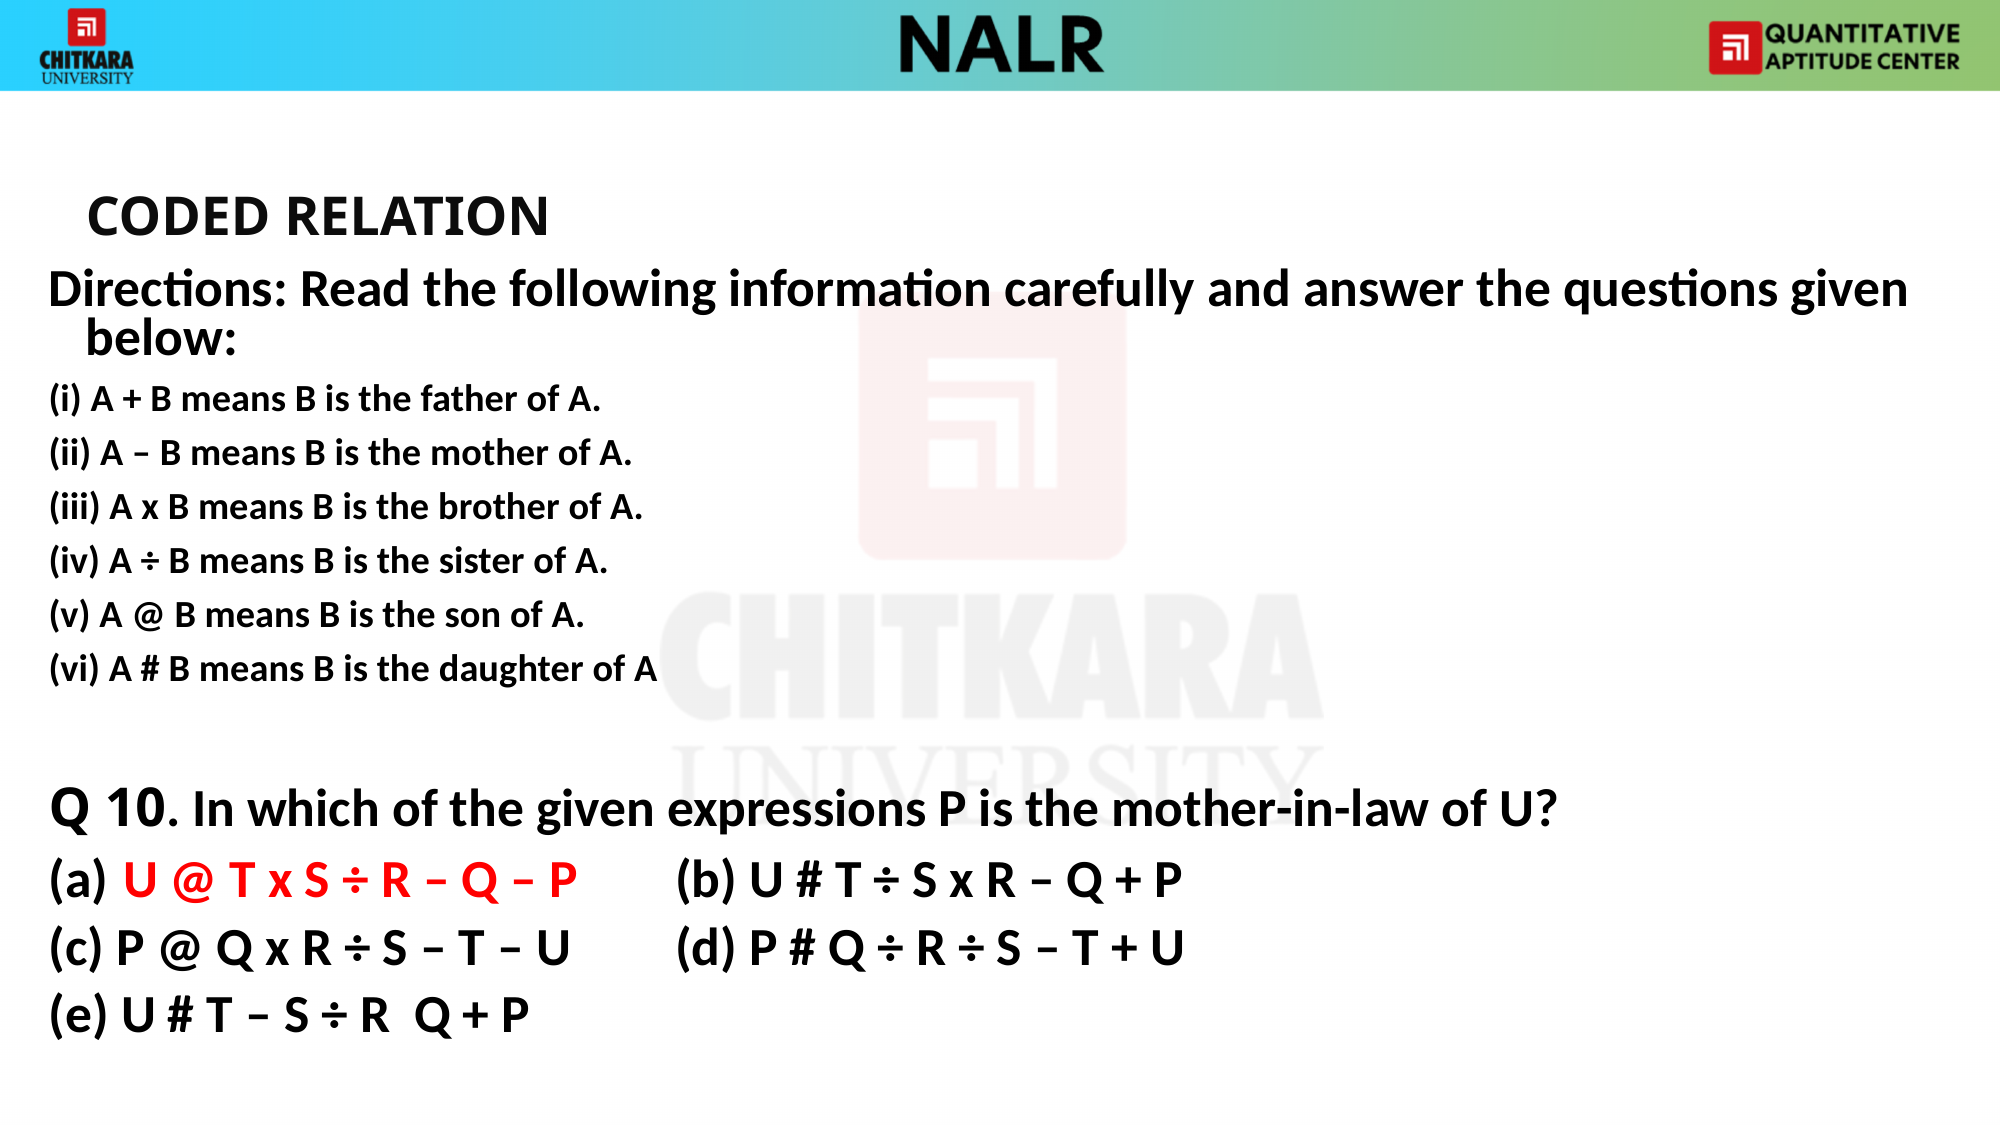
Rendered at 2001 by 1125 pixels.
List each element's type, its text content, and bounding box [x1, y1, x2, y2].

picture [0, 0, 2000, 1125]
title [41, 31, 1959, 142]
list CODED RELATION Directions: Read the following information carefully and answer the questions given below: (i) A + B means B is the father of A. (ii) A – B means B is the mother of A. (iii) A x B means B is the brother of A. (iv) A ÷ B means B is the sister of A. (v) A @ B means B is the son of A. (vi) A # B means B is the daughter of A Q 10. In which of the given expressions P is the mother-in-law of U? U @ T x S ÷ R – Q – P (b) U # T ÷ S x R – Q + P (c) P @ Q x R ÷ S – T – U (d) P # Q ÷ R ÷ S – T + U (e) U # T – S ÷ R Q + P [33, 175, 1959, 1053]
